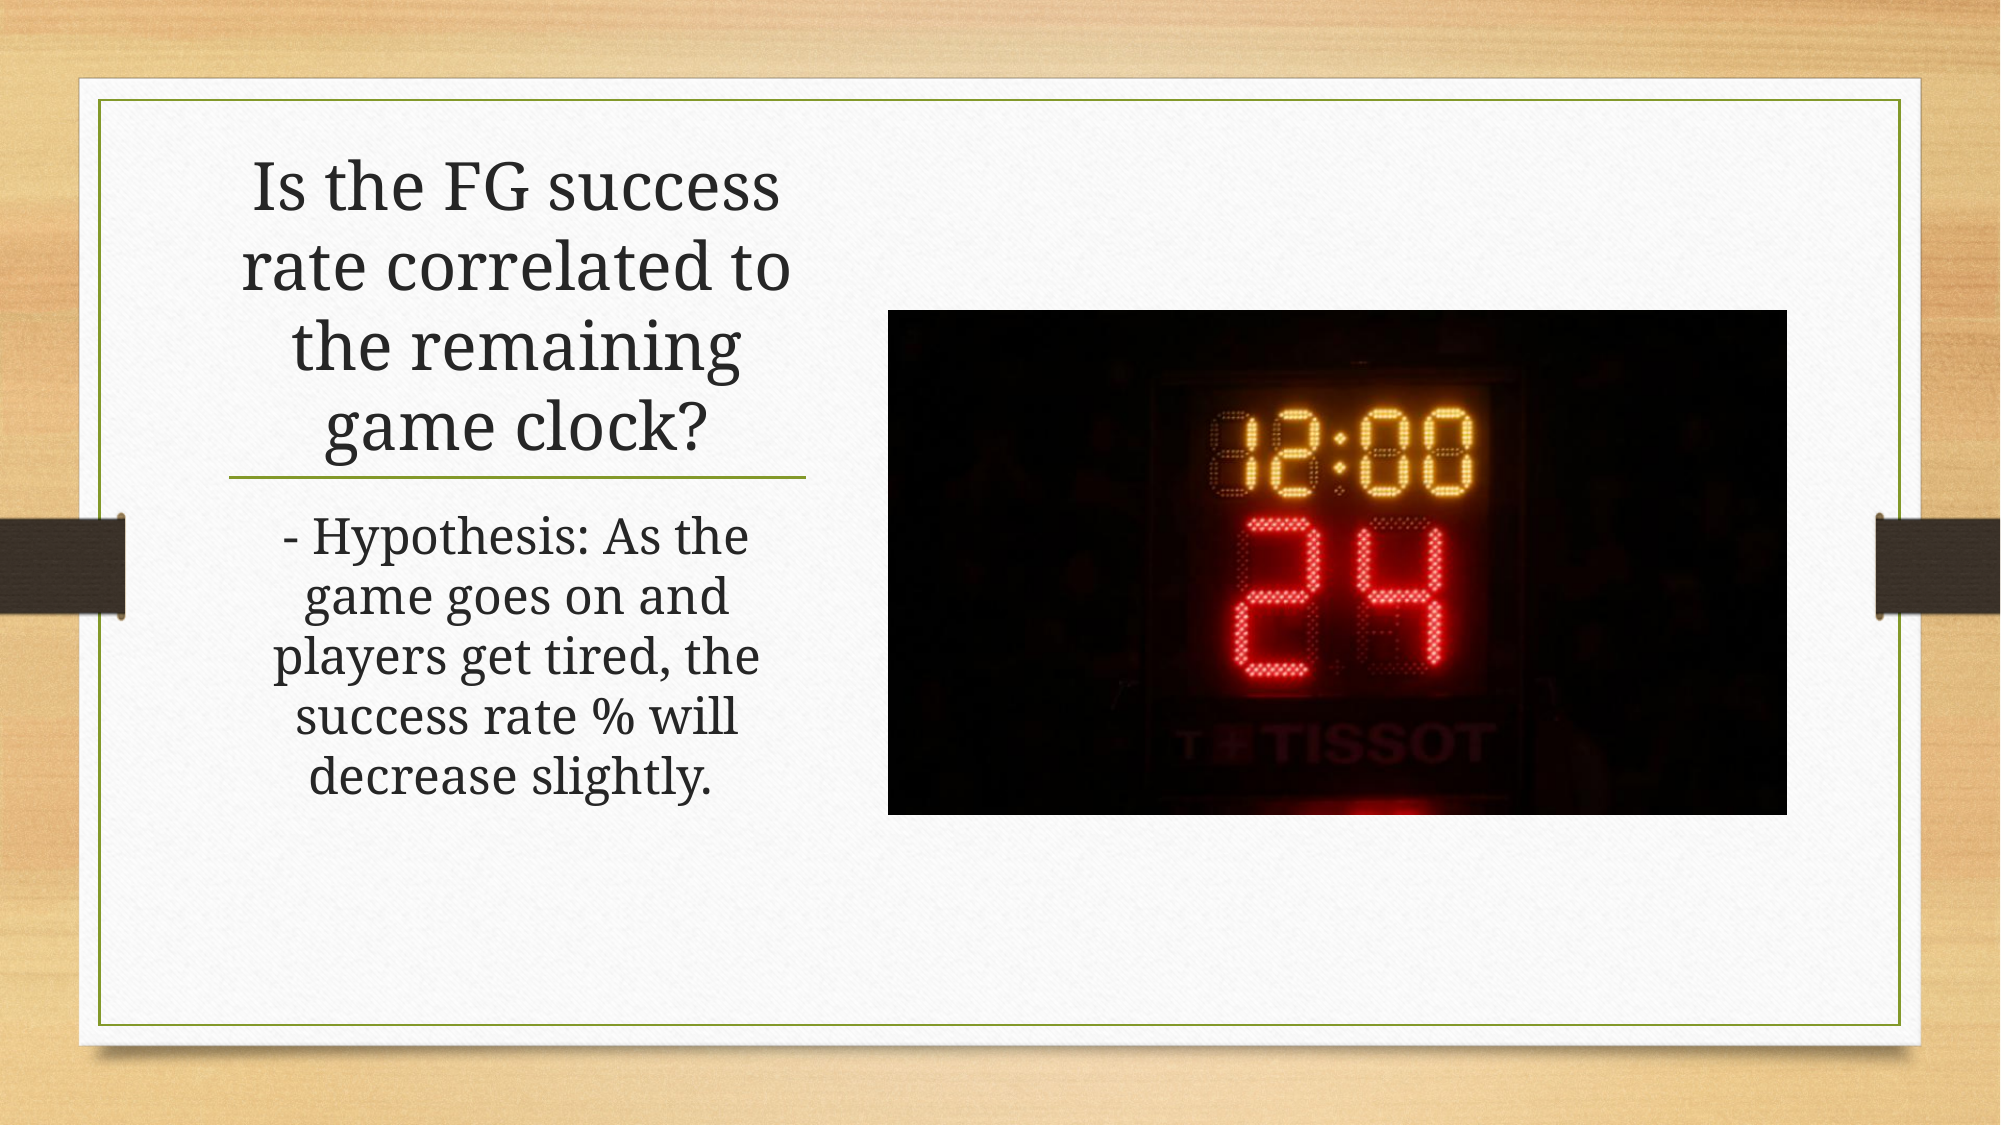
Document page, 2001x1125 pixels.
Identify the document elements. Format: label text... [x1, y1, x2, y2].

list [888, 310, 1787, 815]
title Is the FG success rate correlated to the remaining game clock? [184, 139, 850, 472]
list - Hypothesis: As the game goes on and players get tired, the success rate % will decrease slightly. [212, 497, 823, 898]
picture [0, 0, 2001, 1125]
